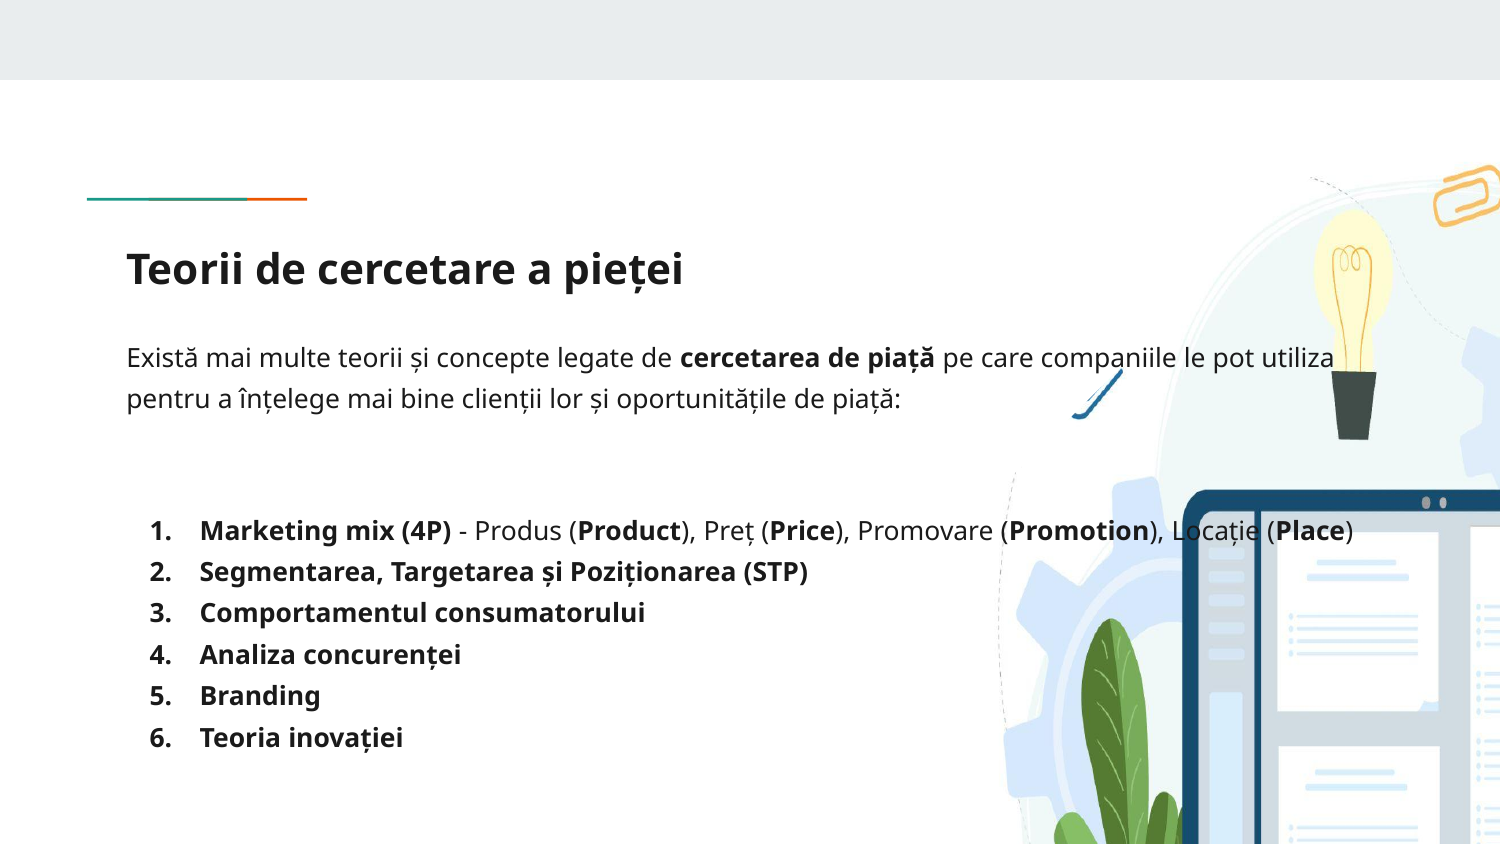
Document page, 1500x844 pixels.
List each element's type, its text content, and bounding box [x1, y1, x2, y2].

picture [852, 80, 1500, 844]
title Teorii de cercetare a pieței [111, 224, 847, 313]
list Există mai multe teorii și concepte legate de cercetarea de piață pe care companiile le pot utiliza pentru a înțelege mai bine clienții lor și oportunitățile de piață: Marketing mix (4P) - Produs (Product), Preț (Price), Promovare (Promotion), Locație (Place) Segmentarea, Targetarea și Poziționarea (STP) Comportamentul consumatorului Analiza concurenței Branding Teoria inovației [111, 318, 847, 809]
